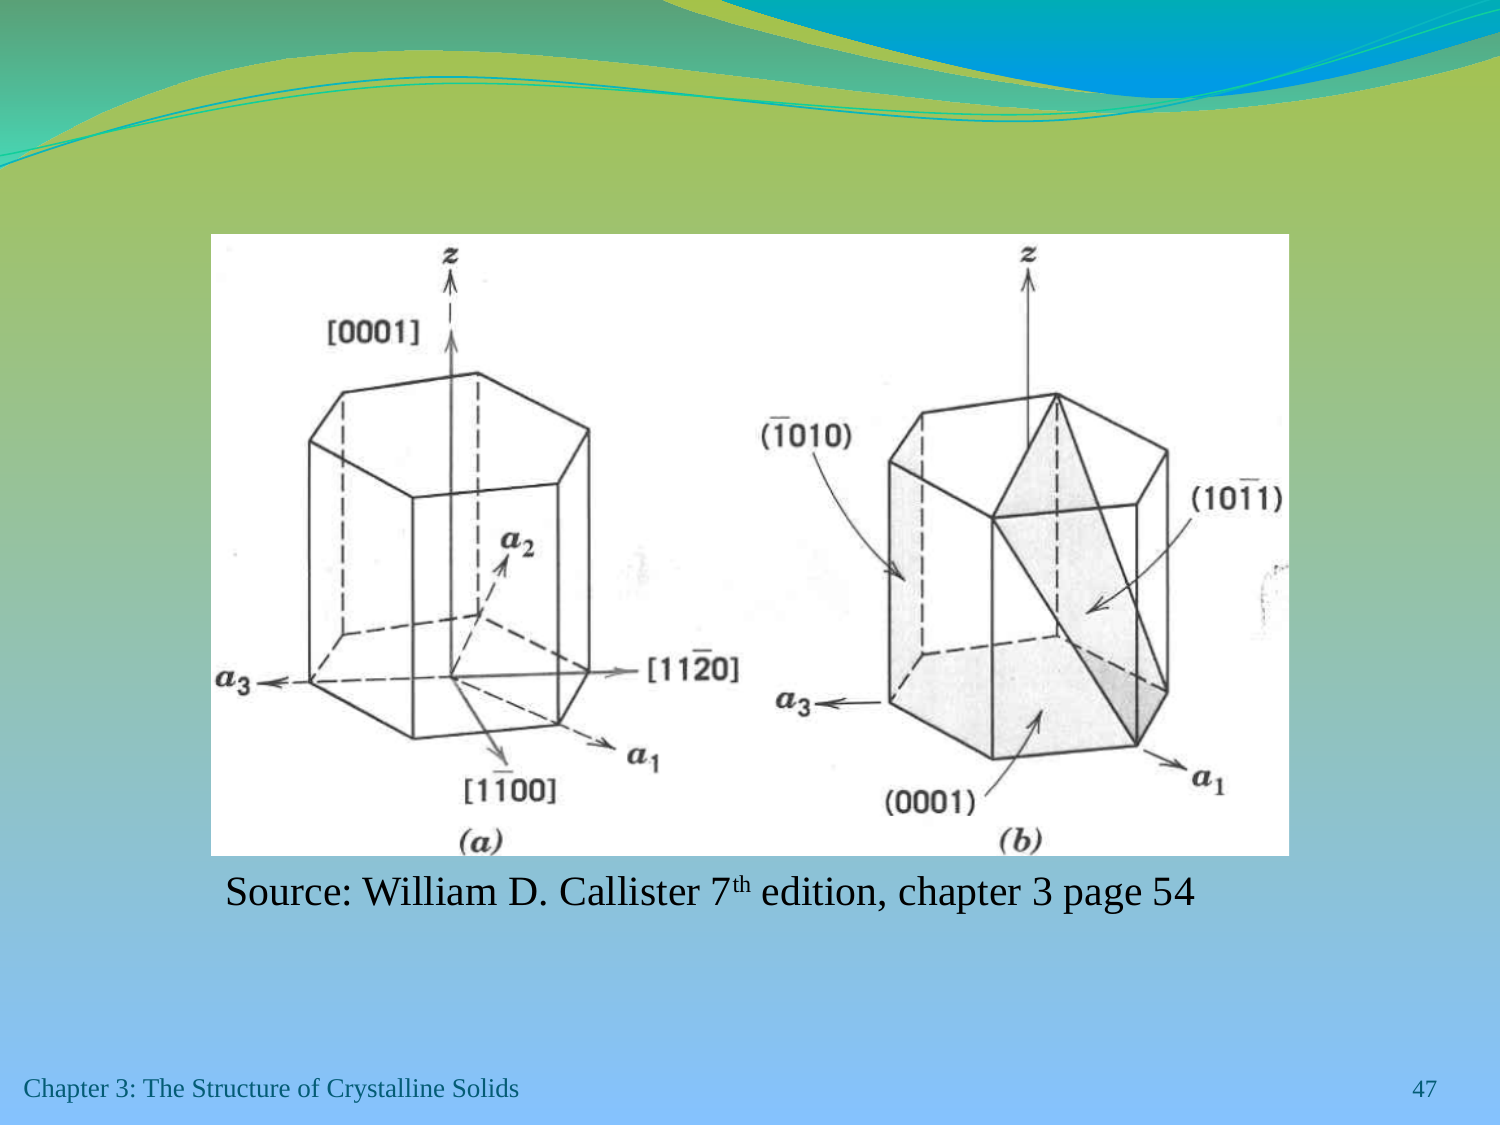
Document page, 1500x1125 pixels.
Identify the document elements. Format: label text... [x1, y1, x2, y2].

text_box Chapter 3: The Structure of Crystalline Solids [23, 1042, 621, 1103]
text_box ‹#› [1312, 1042, 1438, 1103]
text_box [210, 234, 1290, 922]
